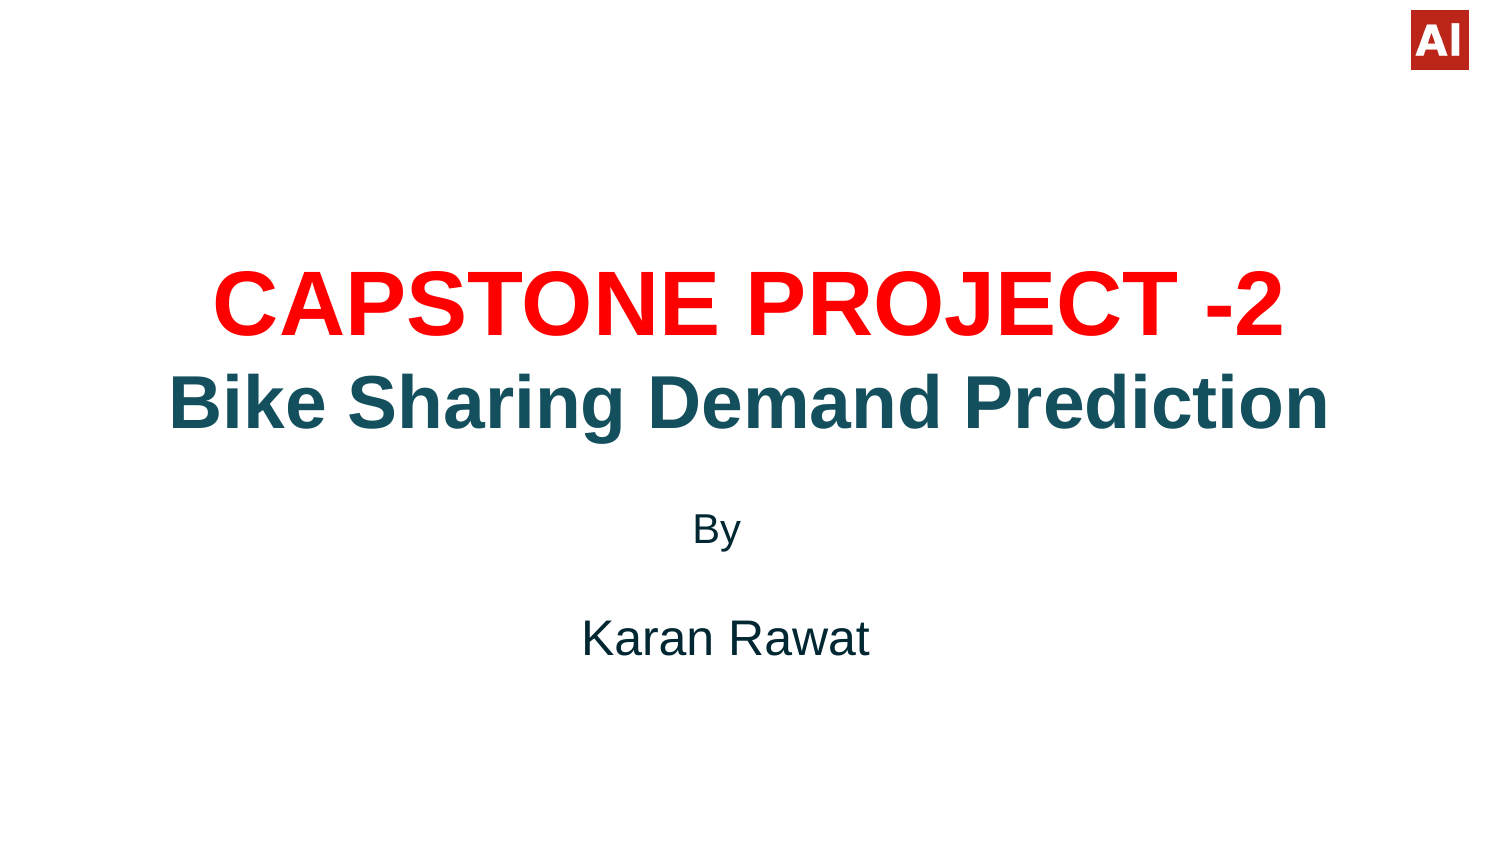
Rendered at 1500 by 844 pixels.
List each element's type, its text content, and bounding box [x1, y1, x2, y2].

title CAPSTONE PROJECT -2 Bike Sharing Demand Prediction [51, 122, 1449, 459]
subtitle By Karan Rawat [286, 470, 1146, 714]
picture [1411, 10, 1469, 70]
